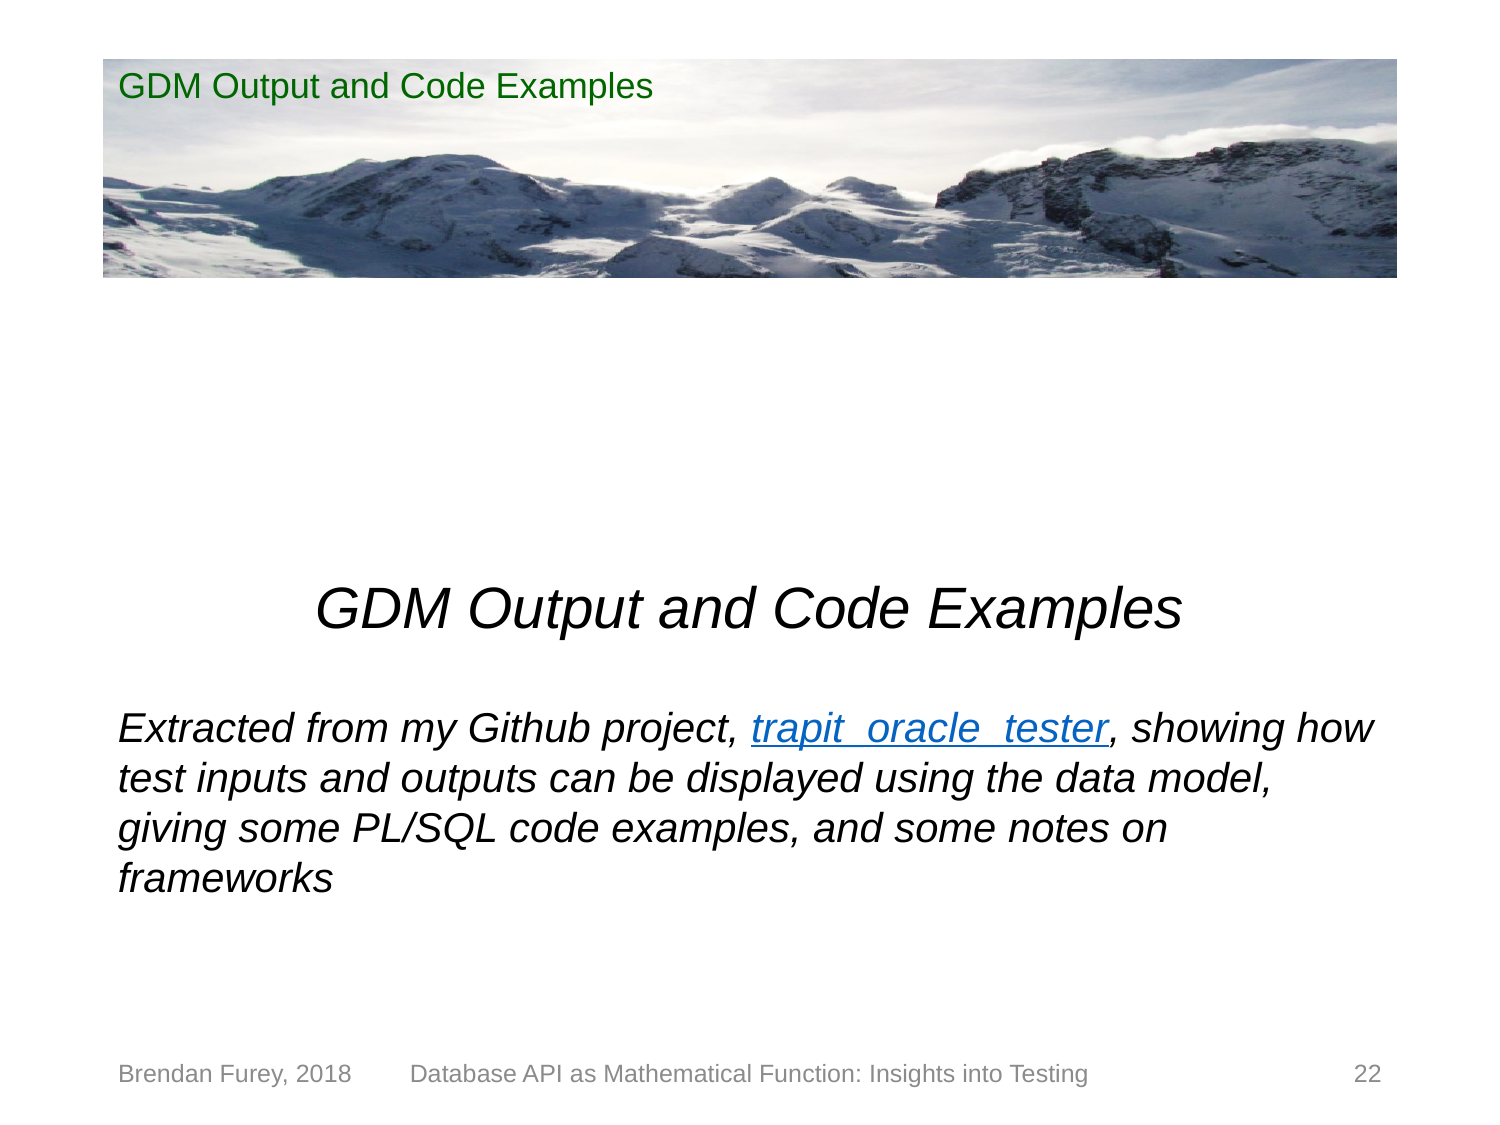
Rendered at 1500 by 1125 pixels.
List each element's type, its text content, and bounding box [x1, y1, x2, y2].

footer Database API as Mathematical Function: Insights into Testing [365, 1042, 1135, 1103]
slide_number Brendan Furey, 2018 [103, 1042, 365, 1103]
slide_number 22 [1206, 1042, 1397, 1103]
text_box GDM Output and Code Examples Extracted from my Github project, trapit_oracle_tester, showing how test inputs and outputs can be displayed using the data model, giving some PL/SQL code examples, and some notes on frameworks [103, 562, 1397, 909]
title GDM Output and Code Examples [103, 59, 1397, 278]
